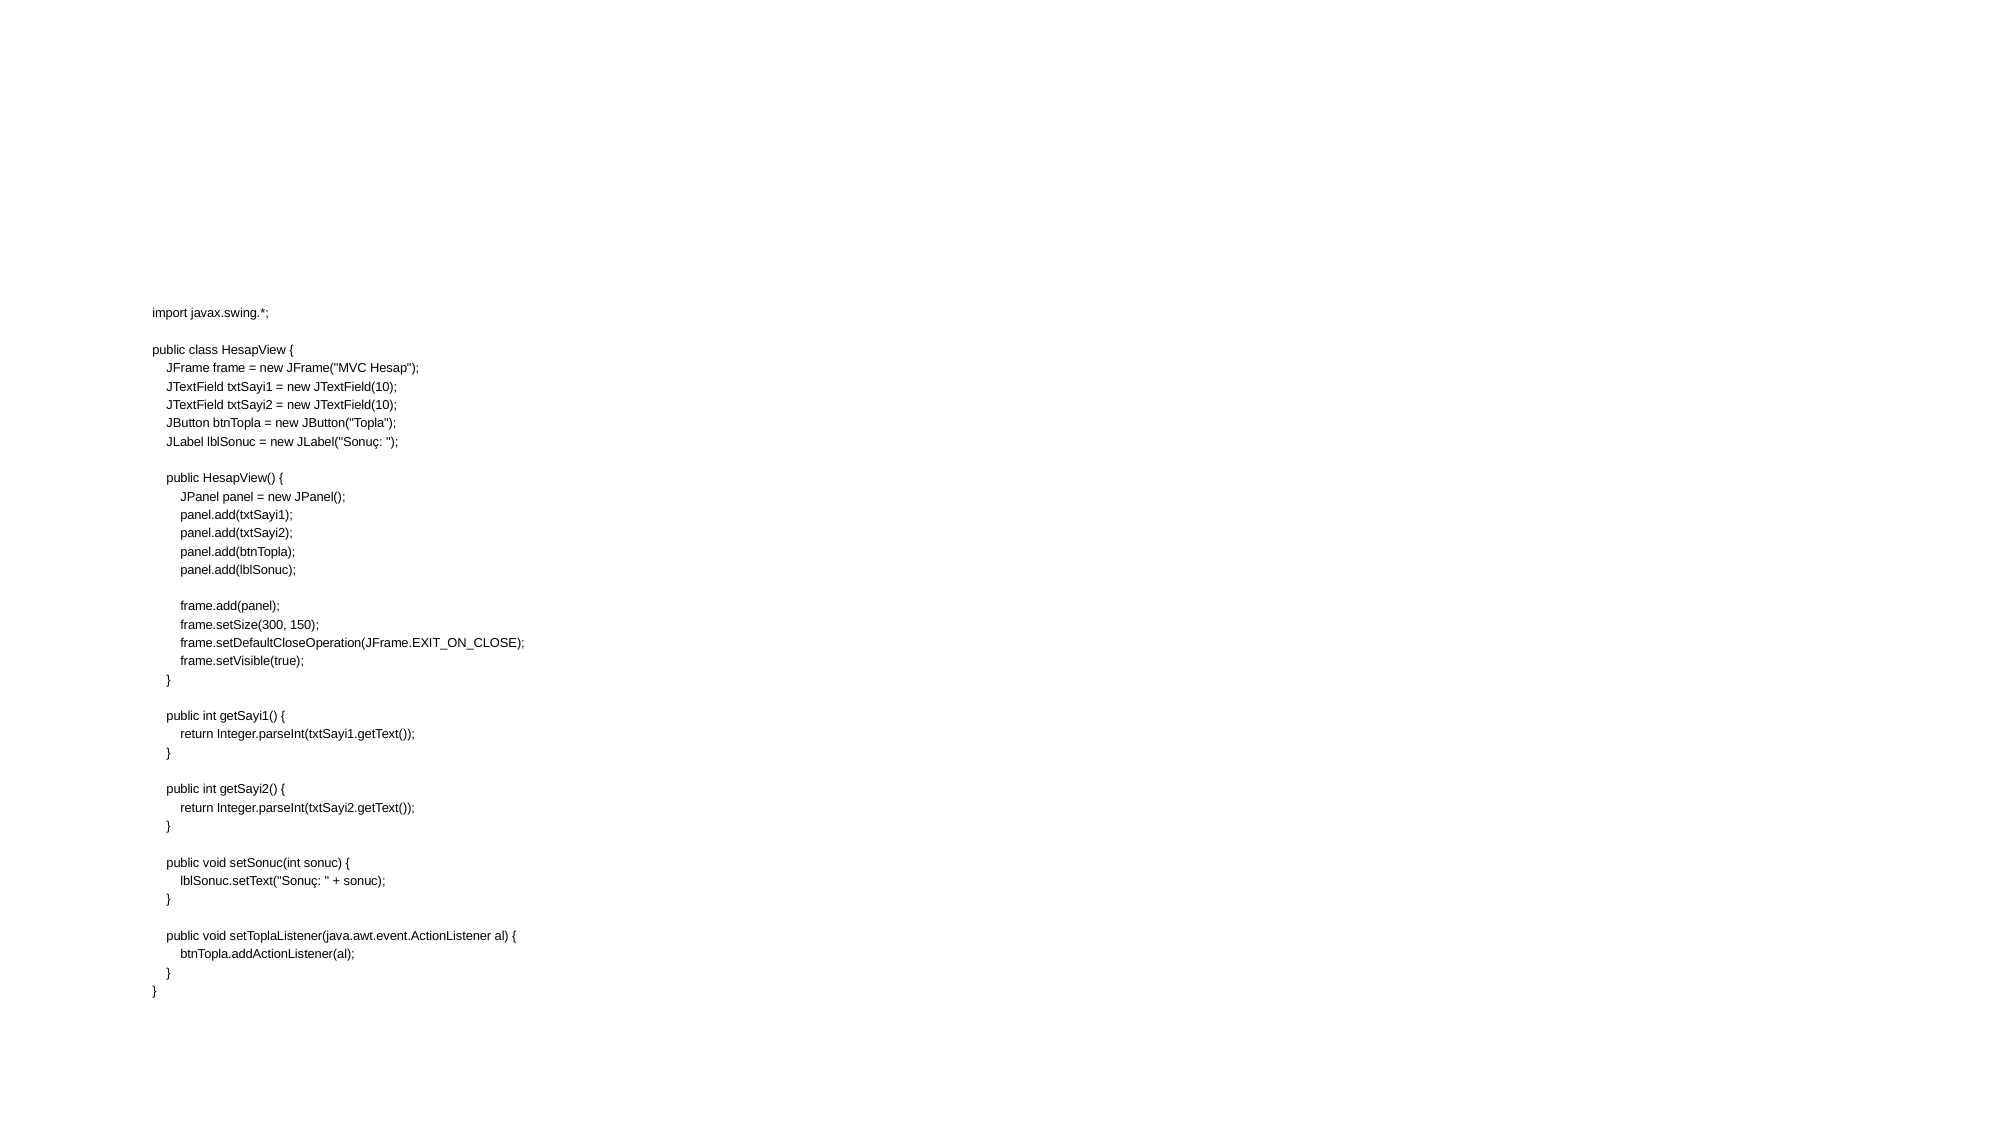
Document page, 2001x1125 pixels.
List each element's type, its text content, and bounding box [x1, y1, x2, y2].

list import javax.swing.*; public class HesapView { JFrame frame = new JFrame("MVC Hesap"); JTextField txtSayi1 = new JTextField(10); JTextField txtSayi2 = new JTextField(10); JButton btnTopla = new JButton("Topla"); JLabel lblSonuc = new JLabel("Sonuç: "); public HesapView() { JPanel panel = new JPanel(); panel.add(txtSayi1); panel.add(txtSayi2); panel.add(btnTopla); panel.add(lblSonuc); frame.add(panel); frame.setSize(300, 150); frame.setDefaultCloseOperation(JFrame.EXIT_ON_CLOSE); frame.setVisible(true); } public int getSayi1() { return Integer.parseInt(txtSayi1.getText()); } public int getSayi2() { return Integer.parseInt(txtSayi2.getText()); } public void setSonuc(int sonuc) { lblSonuc.setText("Sonuç: " + sonuc); } public void setToplaListener(java.awt.event.ActionListener al) { btnTopla.addActionListener(al); } } [137, 299, 1863, 1014]
